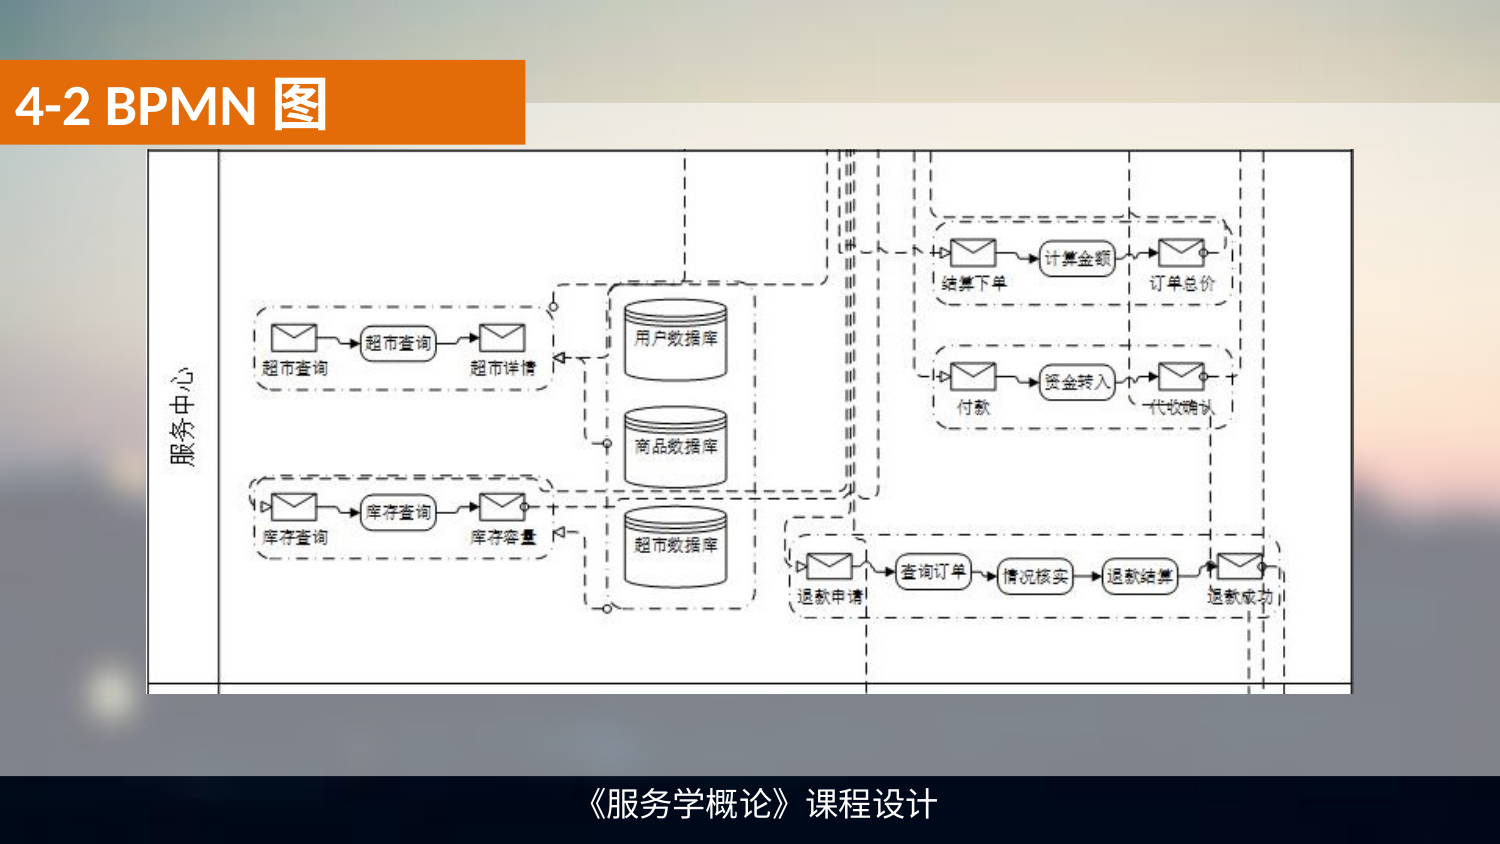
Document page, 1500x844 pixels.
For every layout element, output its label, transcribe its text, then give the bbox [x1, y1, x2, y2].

picture [0, 0, 1500, 102]
text_box [0, 102, 1500, 777]
text_box 4-2 BPMN图 [0, 59, 526, 145]
picture [0, 777, 1500, 844]
text_box 《服务学概论》课程设计 [53, 776, 1459, 831]
picture [146, 149, 1354, 694]
